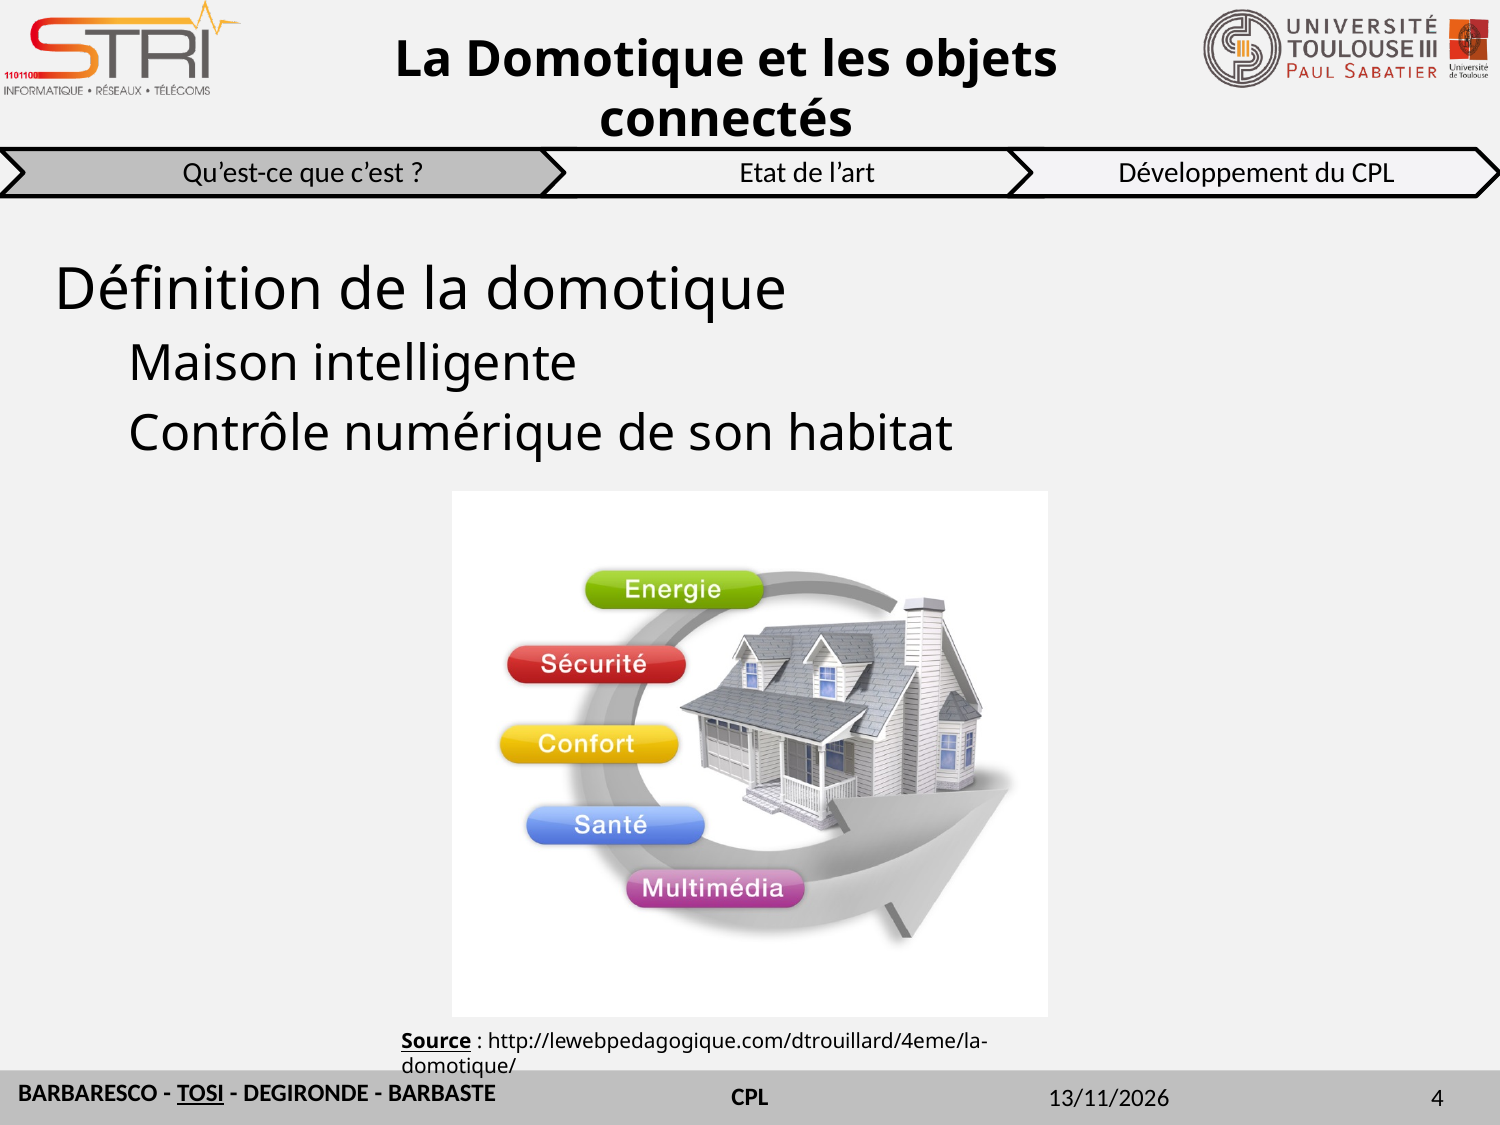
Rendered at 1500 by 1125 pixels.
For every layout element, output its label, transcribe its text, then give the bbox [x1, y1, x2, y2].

text_box Source : http://lewebpedagogique.com/dtrouillard/4eme/la-domotique/ [386, 1020, 1114, 1086]
footer BARBARESCO - TOSI - DEGIRONDE - BARBASTE [3, 1079, 561, 1125]
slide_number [1033, 1058, 1374, 1119]
picture [4, 0, 241, 95]
list Définition de la domotique Maison intelligente Contrôle numérique de son habitat [17, 243, 1483, 1047]
title La Domotique et les objets connectés [265, 19, 1188, 146]
picture [452, 491, 1048, 1018]
slide_number 4 [1374, 1058, 1500, 1119]
picture [1199, 5, 1493, 89]
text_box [0, 148, 1500, 197]
